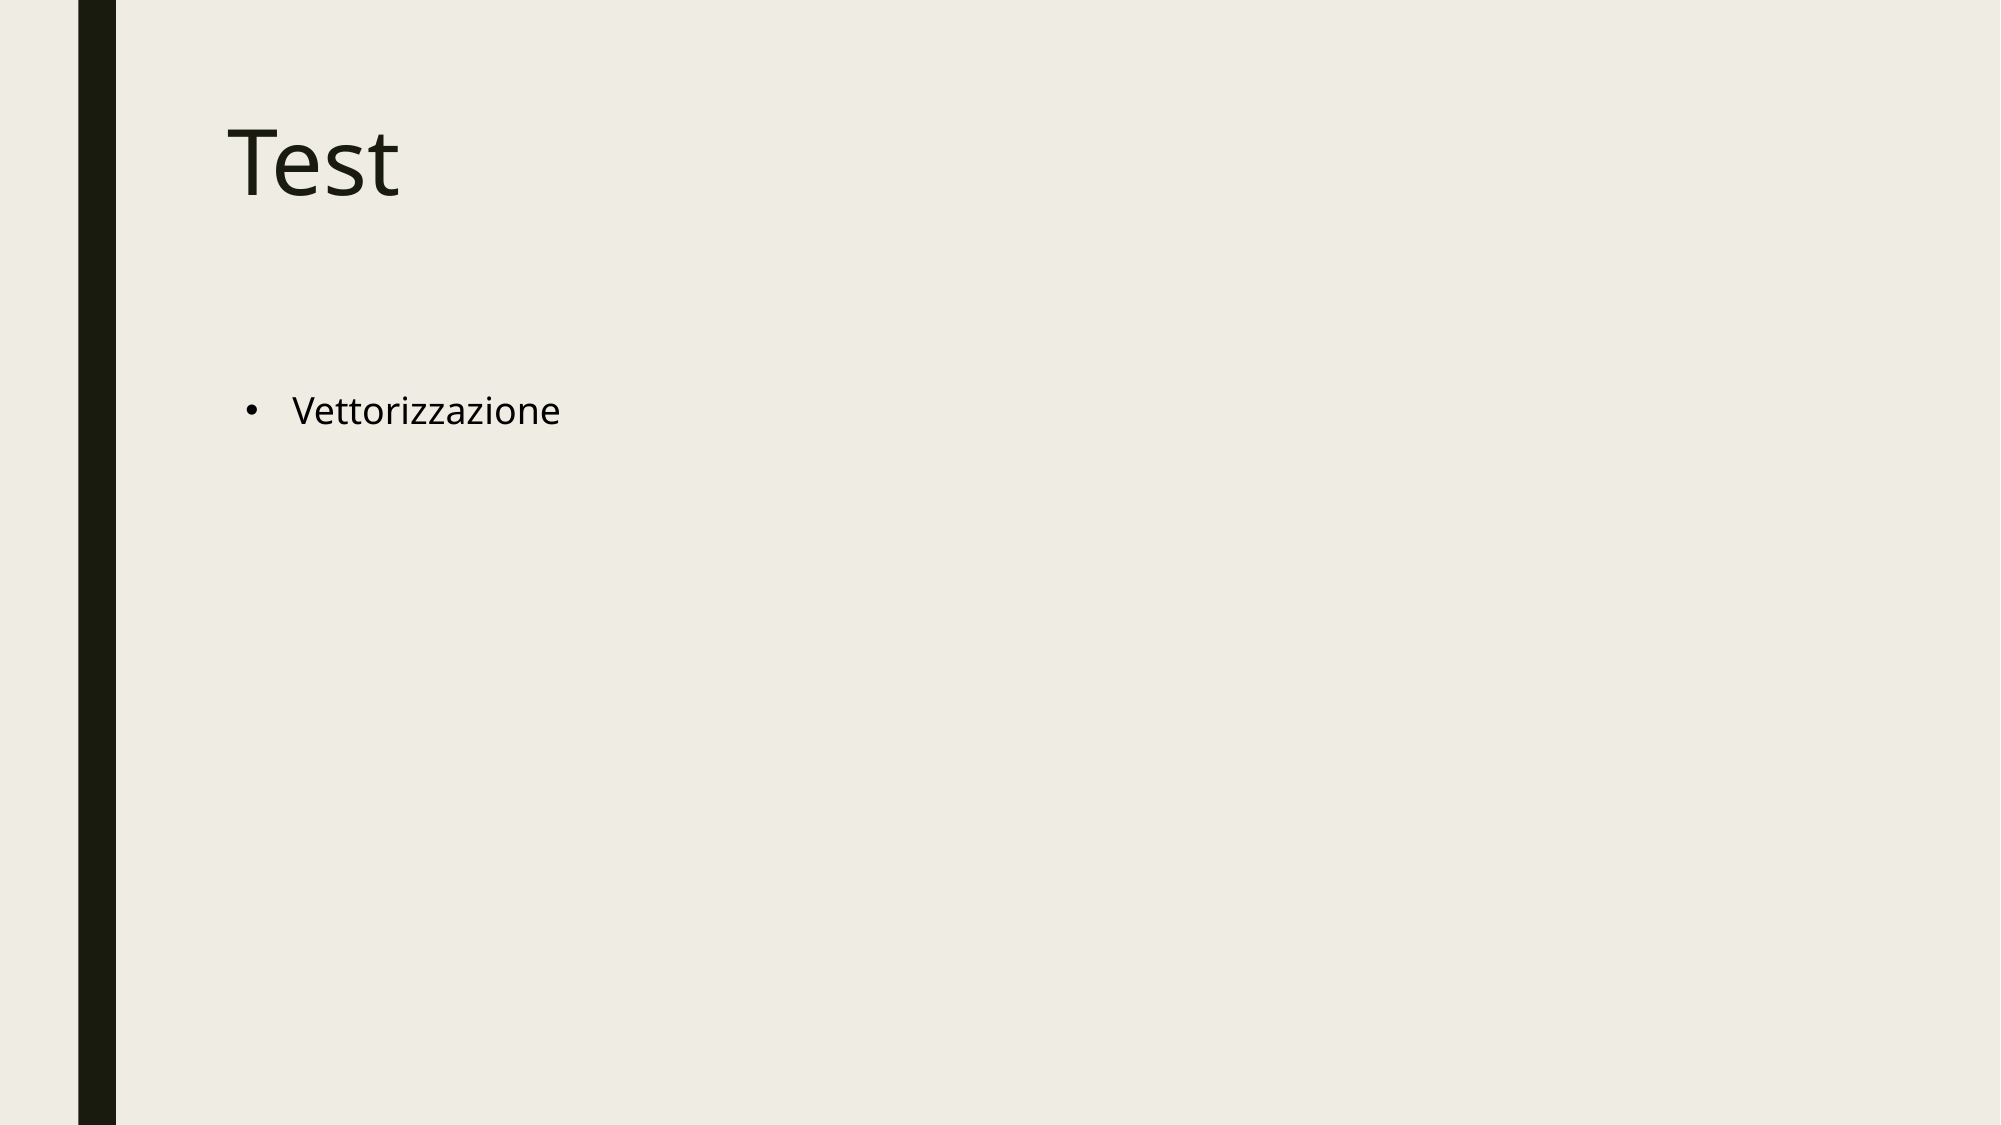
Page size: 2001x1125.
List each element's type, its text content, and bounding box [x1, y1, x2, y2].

title Test [212, 109, 1788, 353]
text_box Vettorizzazione [230, 289, 1511, 440]
